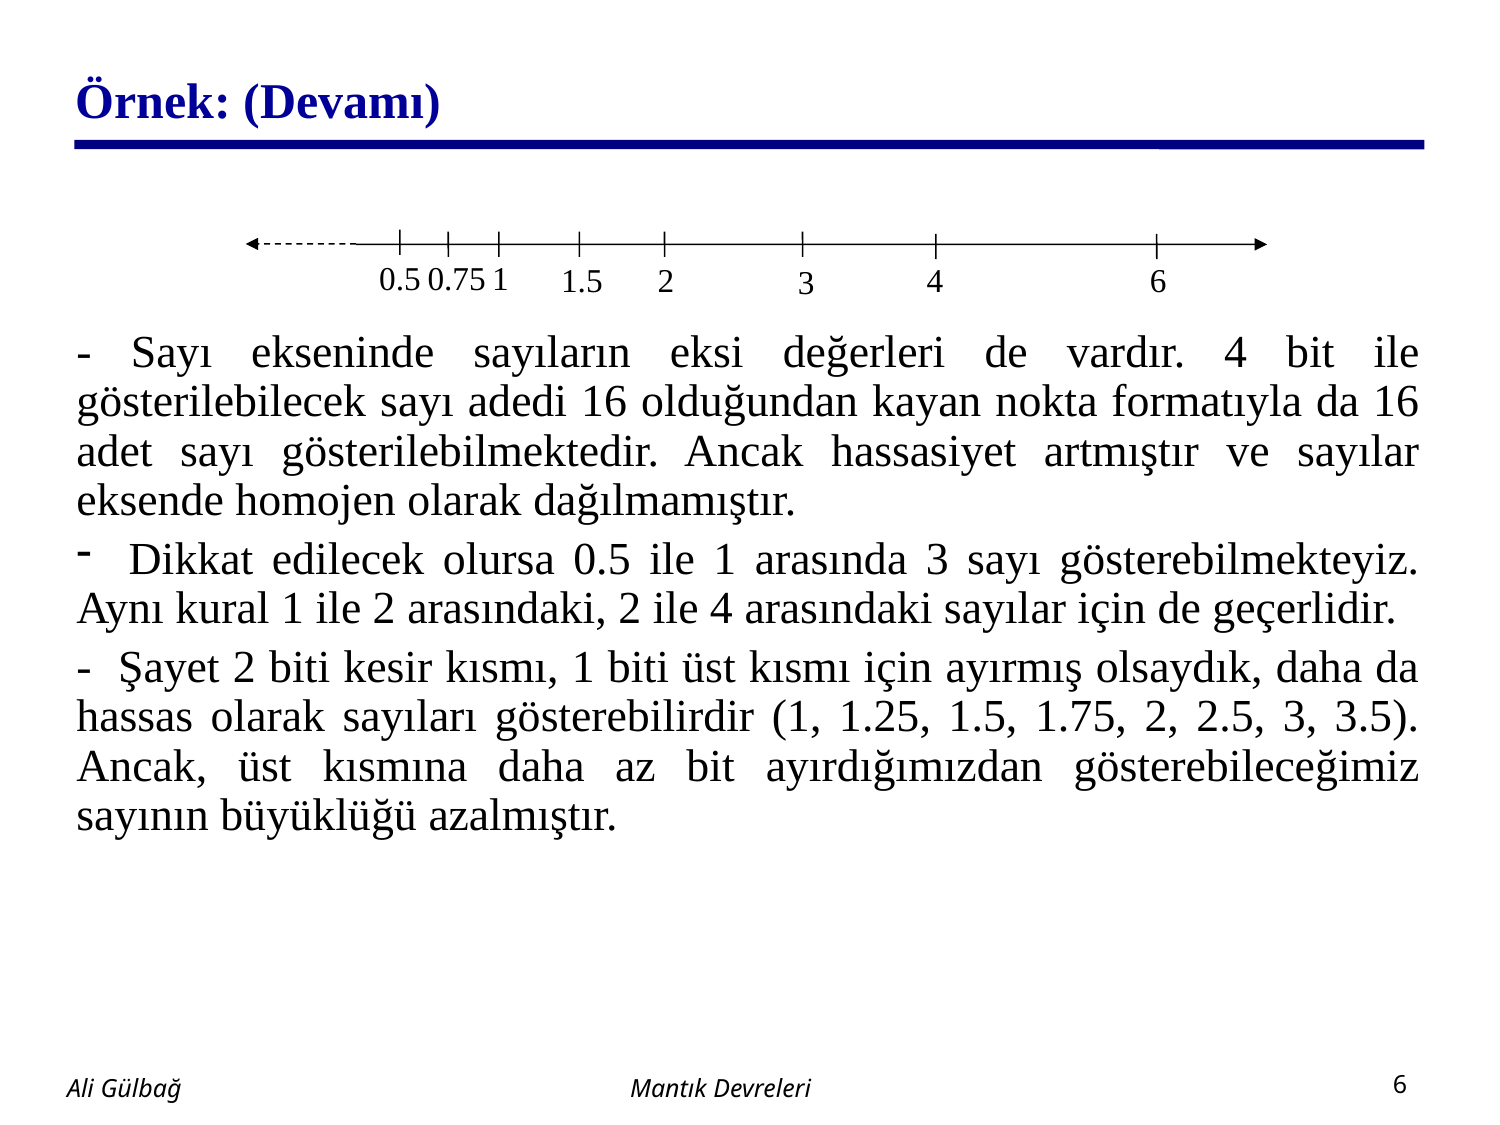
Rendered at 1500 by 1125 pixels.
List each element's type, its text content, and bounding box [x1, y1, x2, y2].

footer Mantık Devreleri [454, 1049, 993, 1125]
list - Sayı ekseninde sayıların eksi değerleri de vardır. 4 bit ile gösterilebilecek sayı adedi 16 olduğundan kayan nokta formatıyla da 16 adet sayı gösterilebilmektedir. Ancak hassasiyet artmıştır ve sayılar eksende homojen olarak dağılmamıştır. Dikkat edilecek olursa 0.5 ile 1 arasında 3 sayı gösterebilmekteyiz. Aynı kural 1 ile 2 arasındaki, 2 ile 4 arasındaki sayılar için de geçerlidir. - Şayet 2 biti kesir kısmı, 1 biti üst kısmı için ayırmış olsaydık, daha da hassas olarak sayıları gösterebilirdir (1, 1.25, 1.5, 1.75, 2, 2.5, 3, 3.5). Ancak, üst kısmına daha az bit ayırdığımızdan gösterebileceğimiz sayının büyüklüğü azalmıştır. [61, 186, 1436, 1021]
title Örnek: (Devamı) [60, 33, 1336, 164]
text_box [245, 229, 1268, 312]
